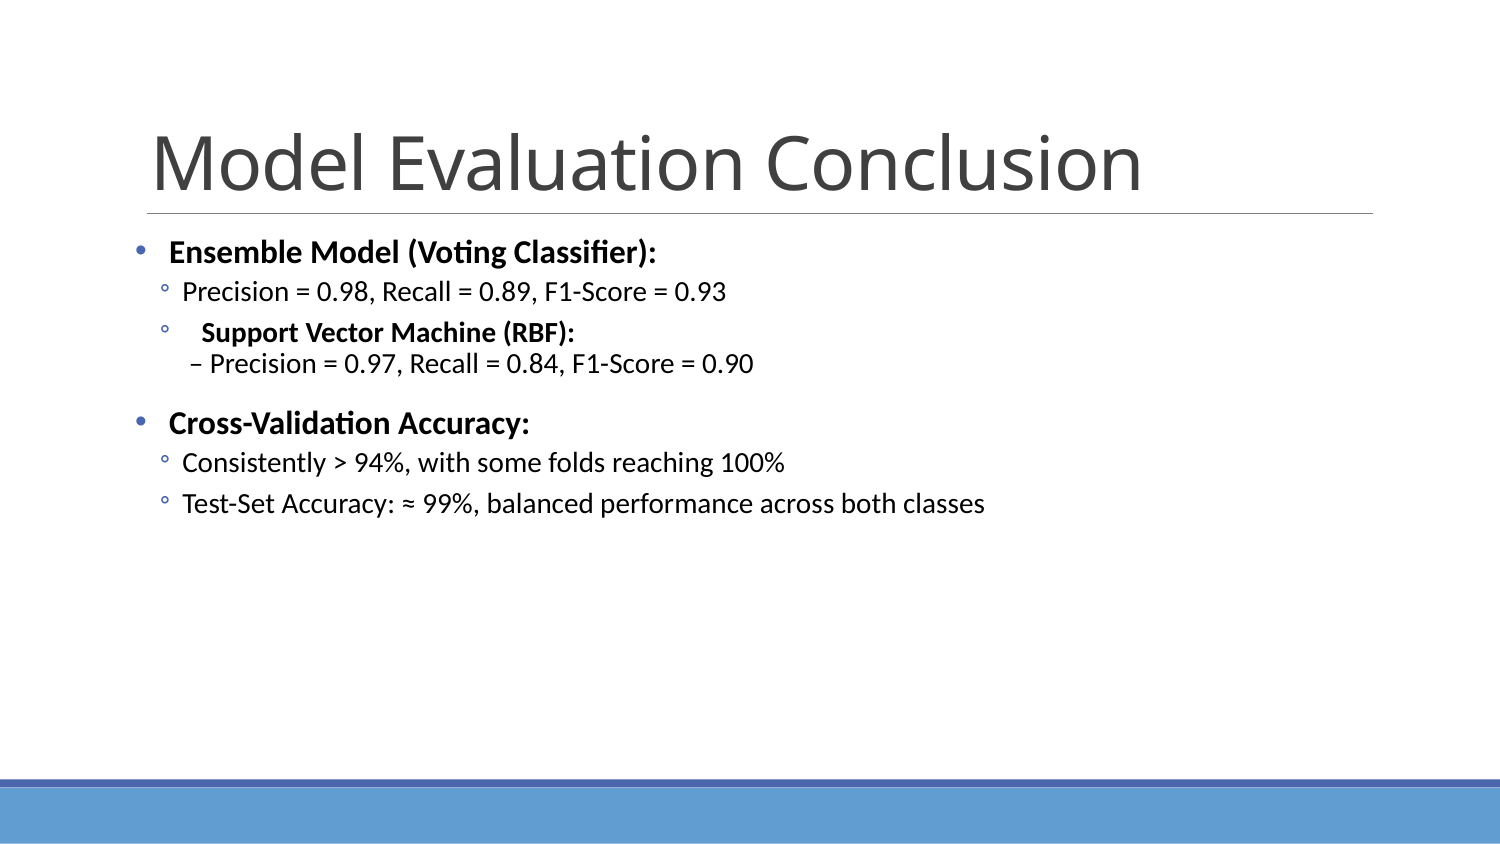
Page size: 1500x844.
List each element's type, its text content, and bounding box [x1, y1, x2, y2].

list Ensemble Model (Voting Classifier): Precision = 0.98, Recall = 0.89, F1-Score = 0.93 Support Vector Machine (RBF): – Precision = 0.97, Recall = 0.84, F1-Score = 0.90 Cross-Validation Accuracy: Consistently > 94%, with some folds reaching 100% Test-Set Accuracy: ≈ 99%, balanced performance across both classes [135, 227, 1373, 723]
title Model Evaluation Conclusion [135, 35, 1373, 214]
